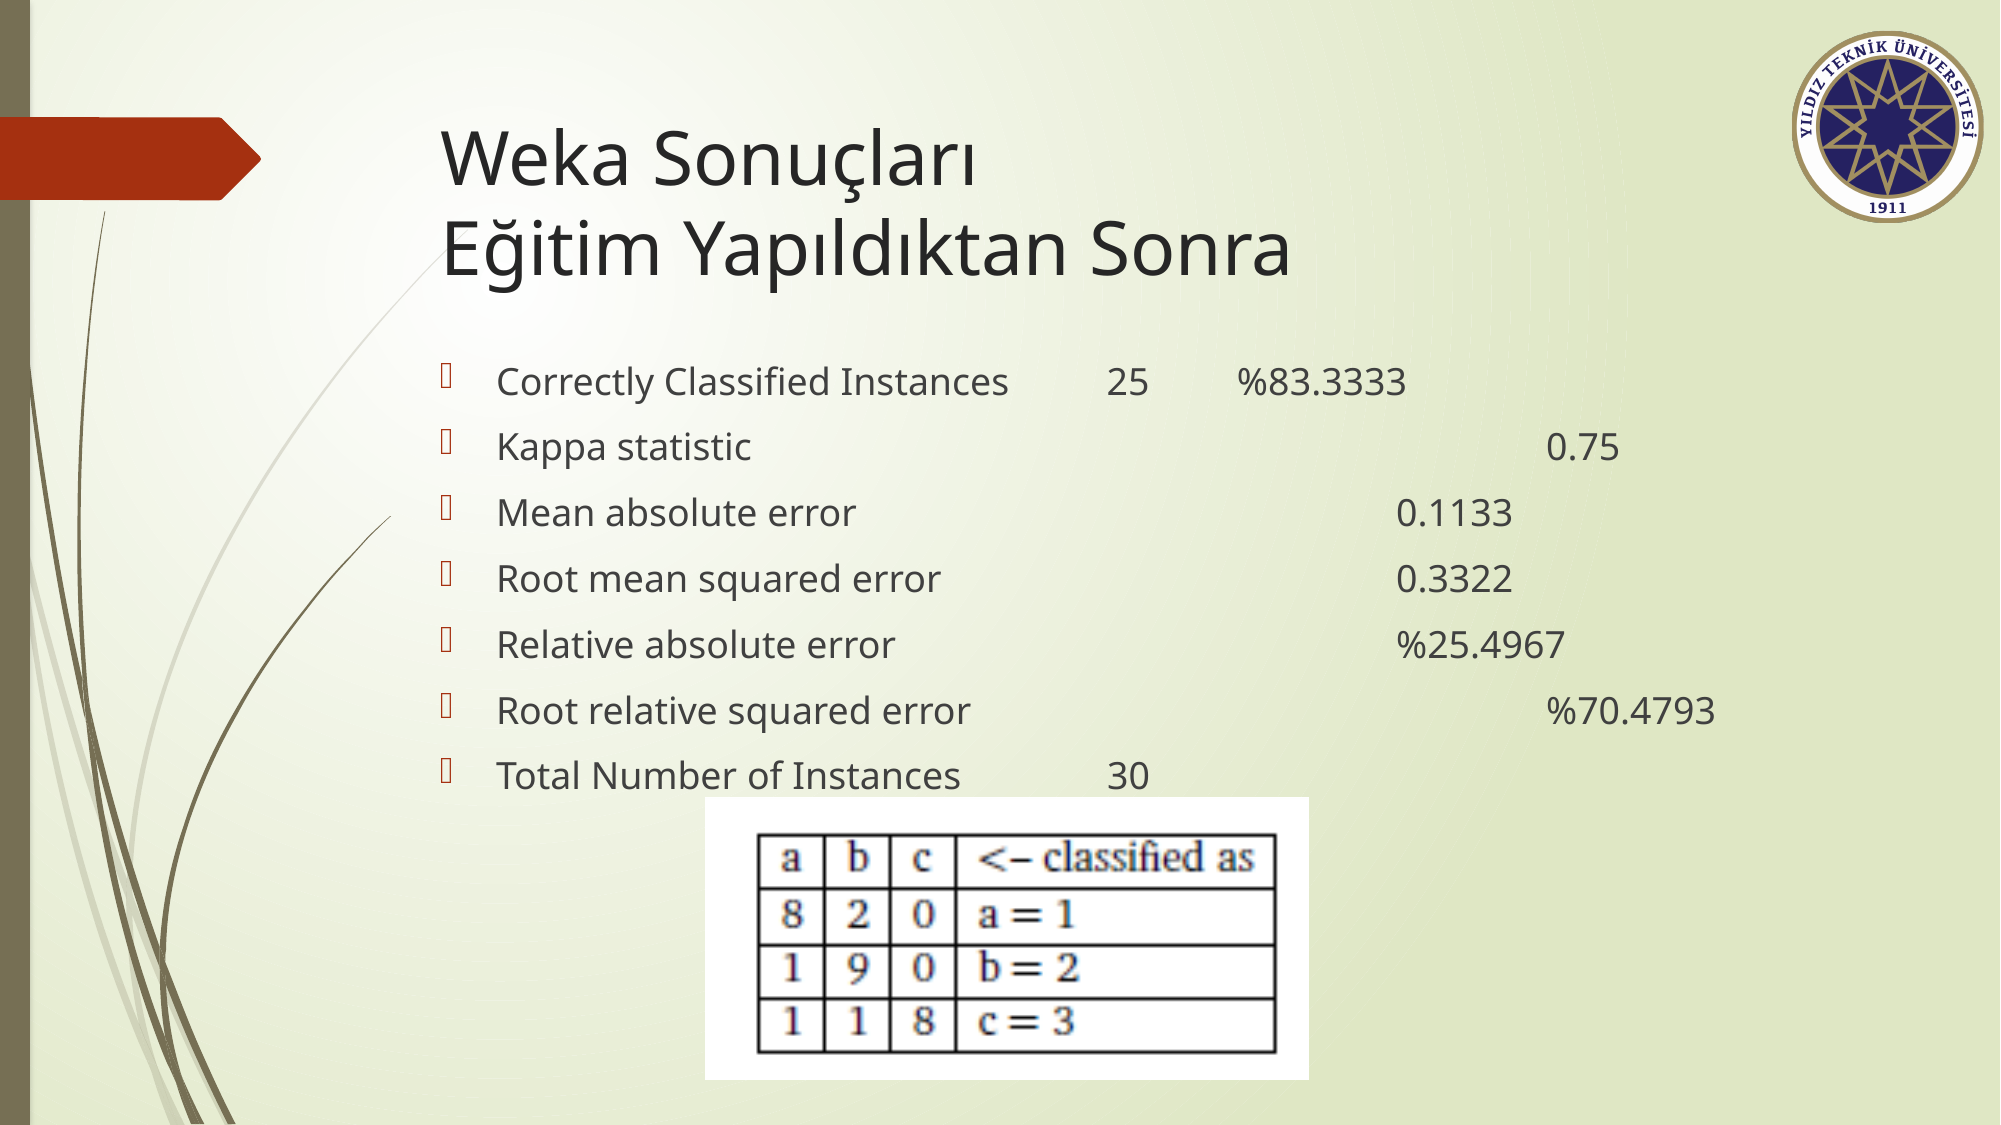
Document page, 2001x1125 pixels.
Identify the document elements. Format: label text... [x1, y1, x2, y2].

list Correctly Classified Instances 25 %83.3333 Kappa statistic 0.75 Mean absolute error 0.1133 Root mean squared error 0.3322 Relative absolute error %25.4967 Root relative squared error %70.4793 Total Number of Instances 30 [424, 350, 1888, 970]
picture [705, 797, 1310, 1080]
picture [1762, 0, 2000, 266]
title Weka Sonuçları Eğitim Yapıldıktan Sonra [425, 102, 1888, 313]
